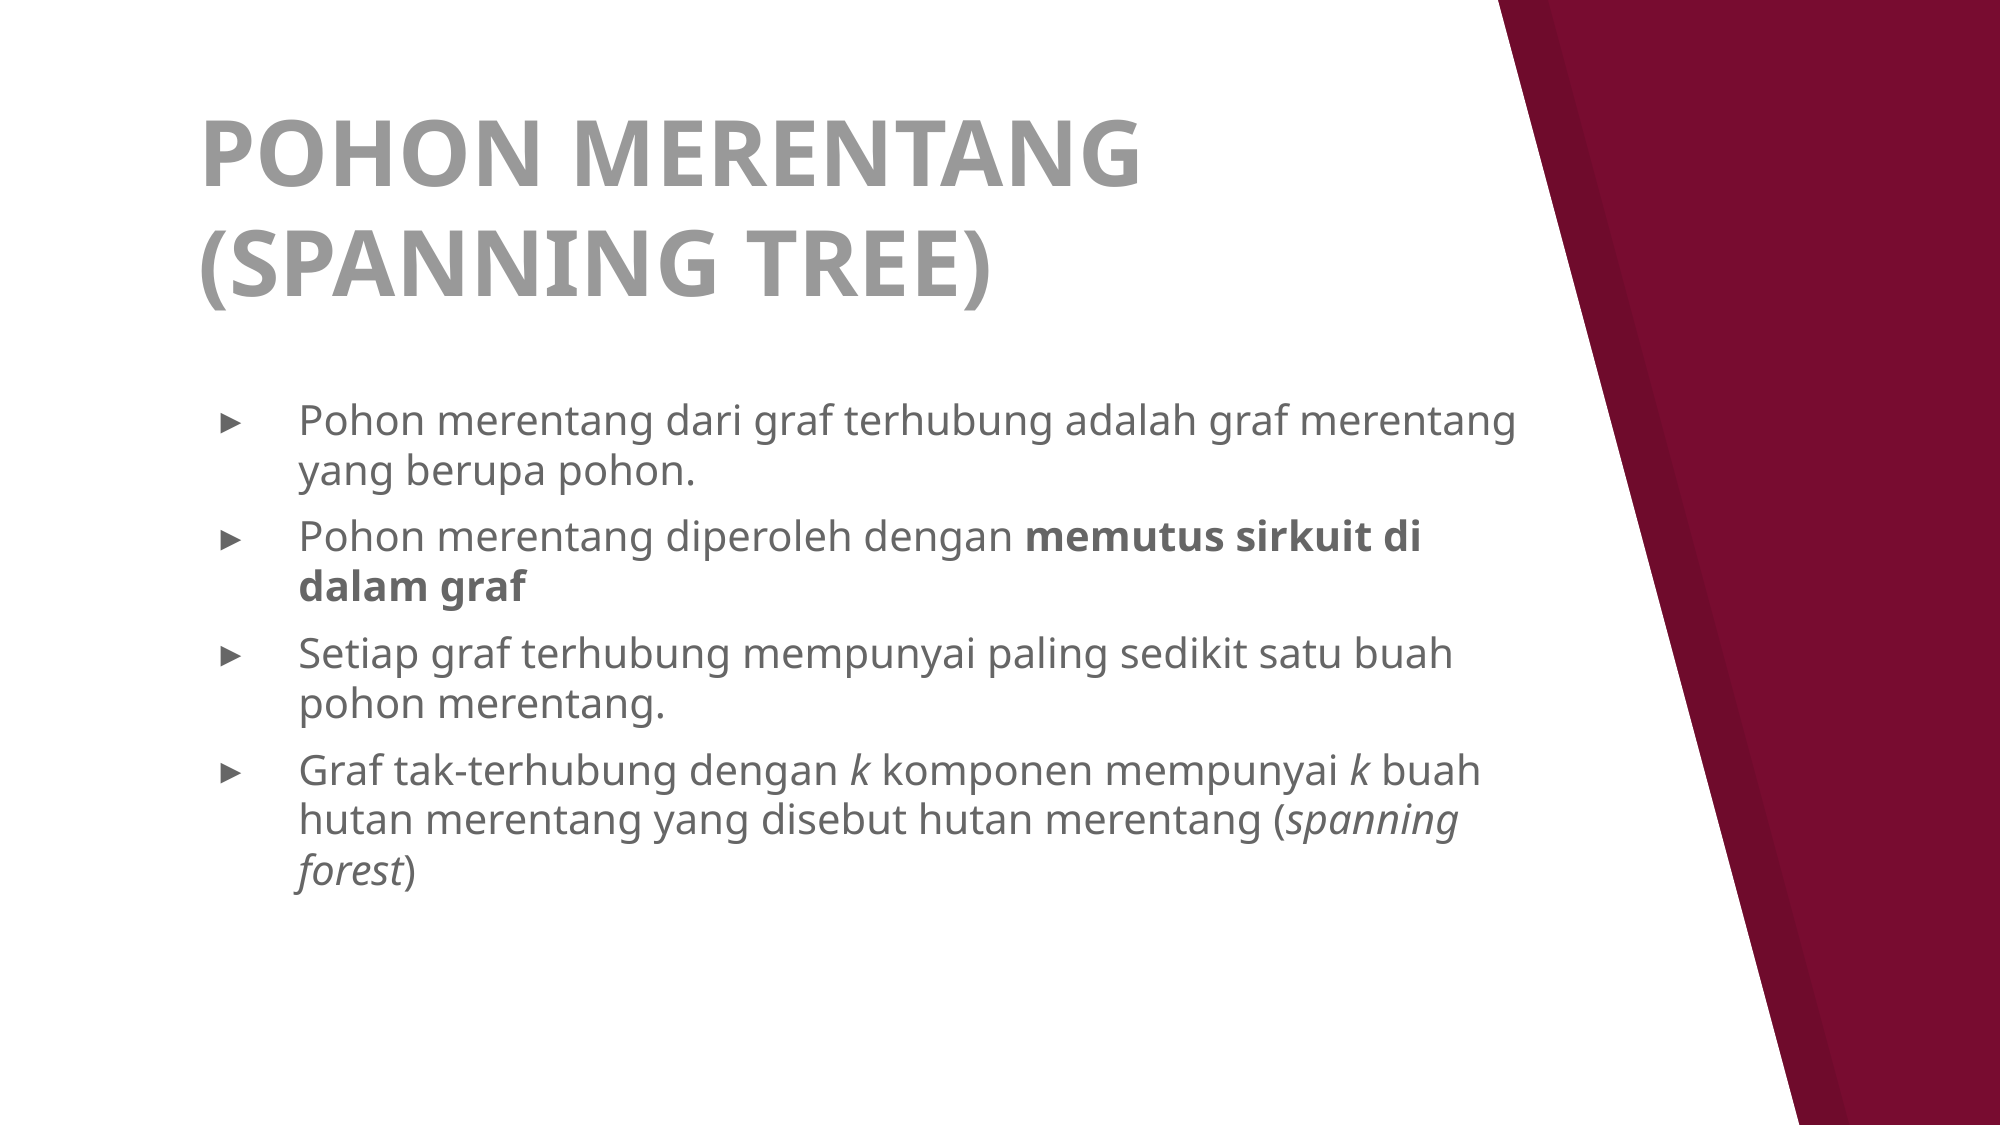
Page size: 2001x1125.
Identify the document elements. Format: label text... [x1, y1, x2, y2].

list Pohon merentang dari graf terhubung adalah graf merentang yang berupa pohon. Pohon merentang diperoleh dengan memutus sirkuit di dalam graf Setiap graf terhubung mempunyai paling sedikit satu buah pohon merentang. Graf tak-terhubung dengan k komponen mempunyai k buah hutan merentang yang disebut hutan merentang (spanning forest) [183, 378, 1570, 931]
title POHON MERENTANG (SPANNING TREE) [183, 169, 1450, 330]
